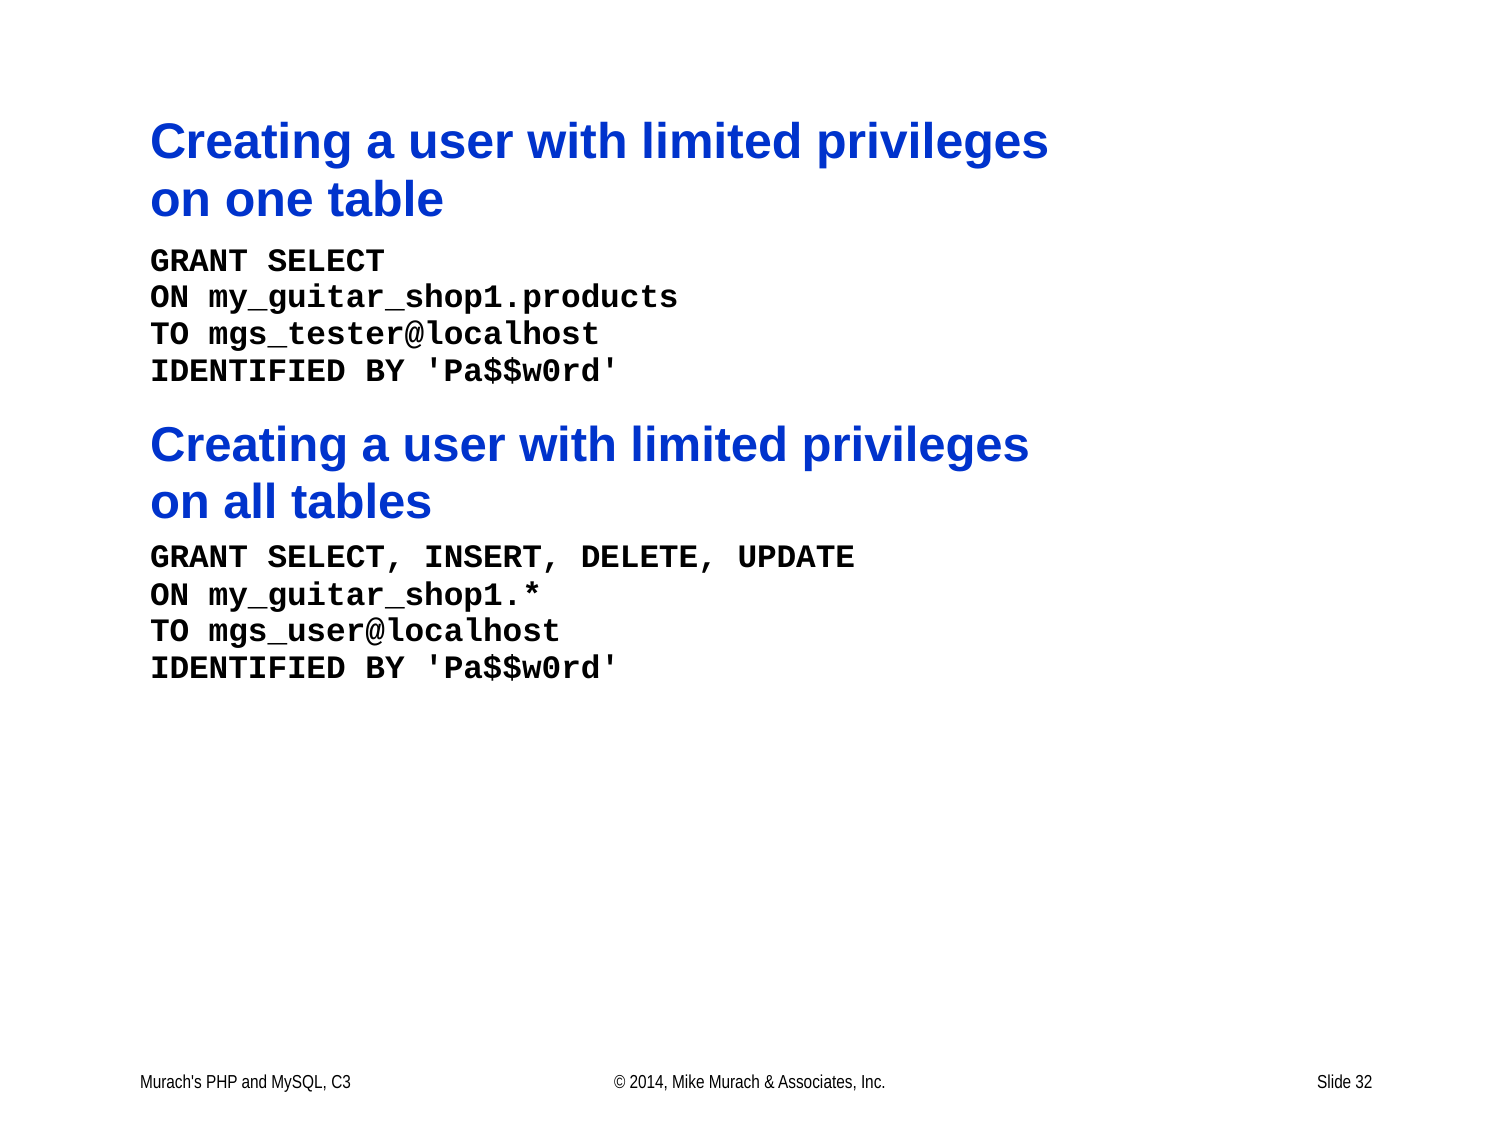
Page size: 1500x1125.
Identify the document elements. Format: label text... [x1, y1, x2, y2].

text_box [149, 112, 1128, 241]
slide_number Slide 32 [1074, 1025, 1388, 1100]
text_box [149, 243, 1326, 813]
slide_number Murach's PHP and MySQL, C3 [125, 1025, 450, 1100]
footer © 2014, Mike Murach & Associates, Inc. [474, 1025, 1025, 1100]
